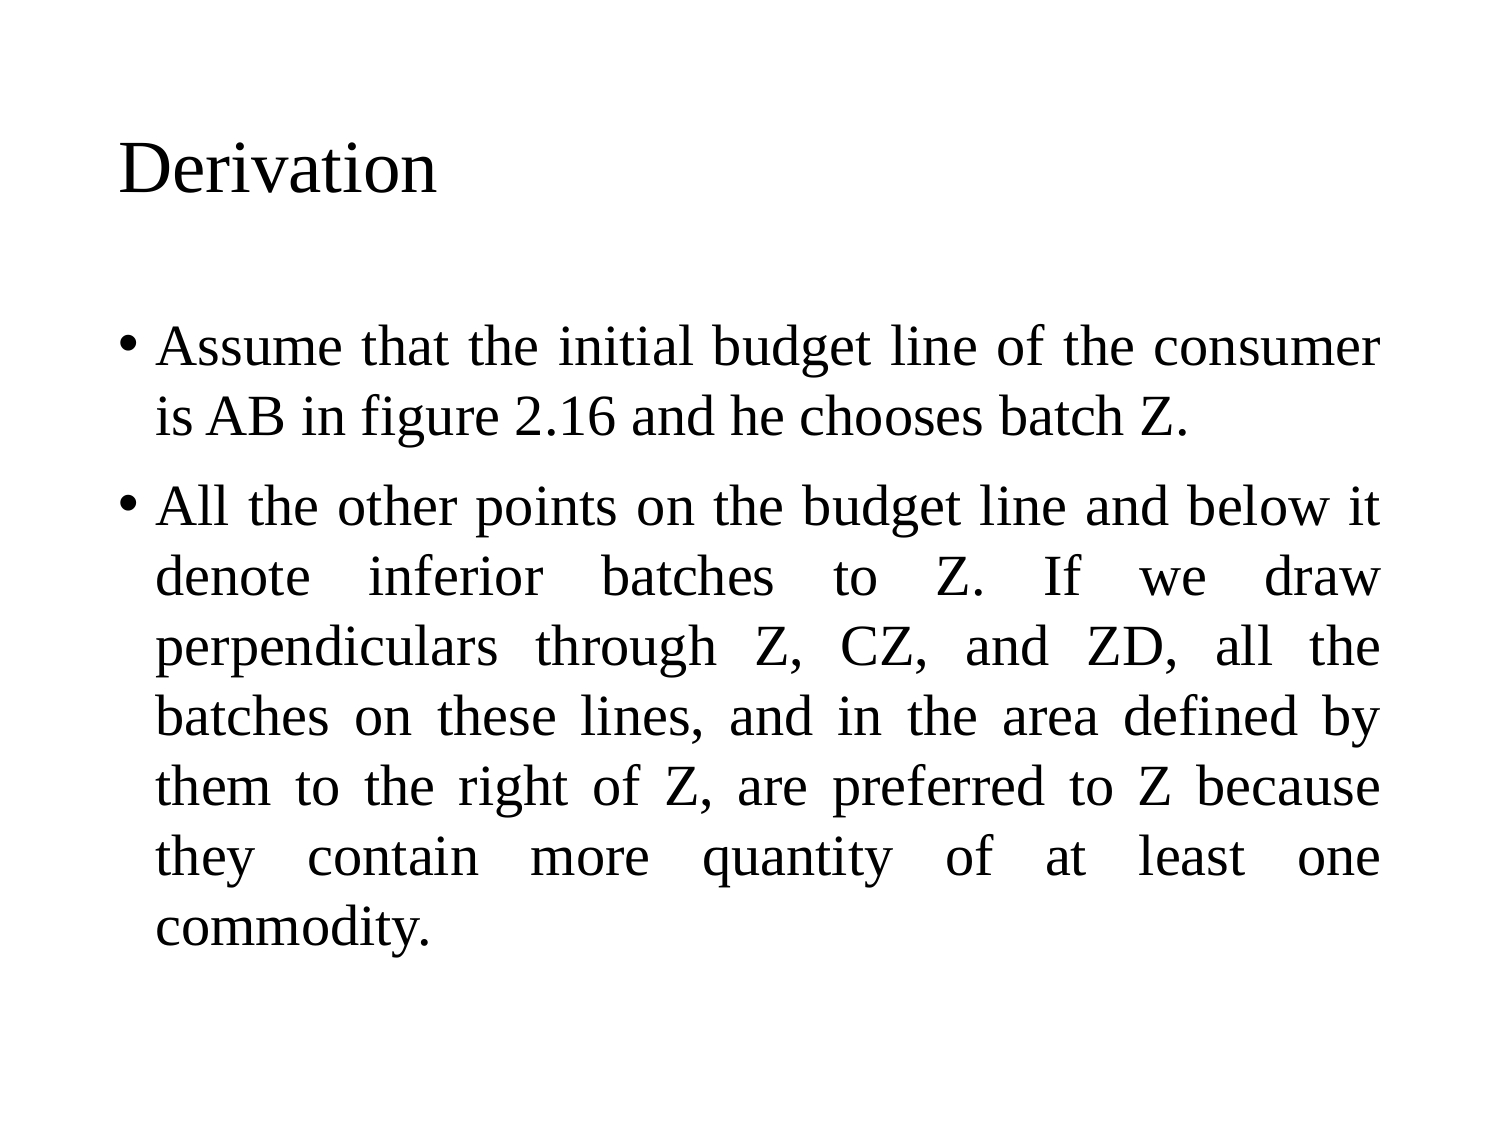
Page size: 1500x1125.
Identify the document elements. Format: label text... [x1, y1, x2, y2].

list Assume that the initial budget line of the consumer is AB in figure 2.16 and he chooses batch Z. All the other points on the budget line and below it denote inferior batches to Z. If we draw perpendiculars through Z, CZ, and ZD, all the batches on these lines, and in the area defined by them to the right of Z, are preferred to Z because they contain more quantity of at least one commodity. [103, 299, 1397, 1014]
title Derivation [103, 59, 1397, 278]
